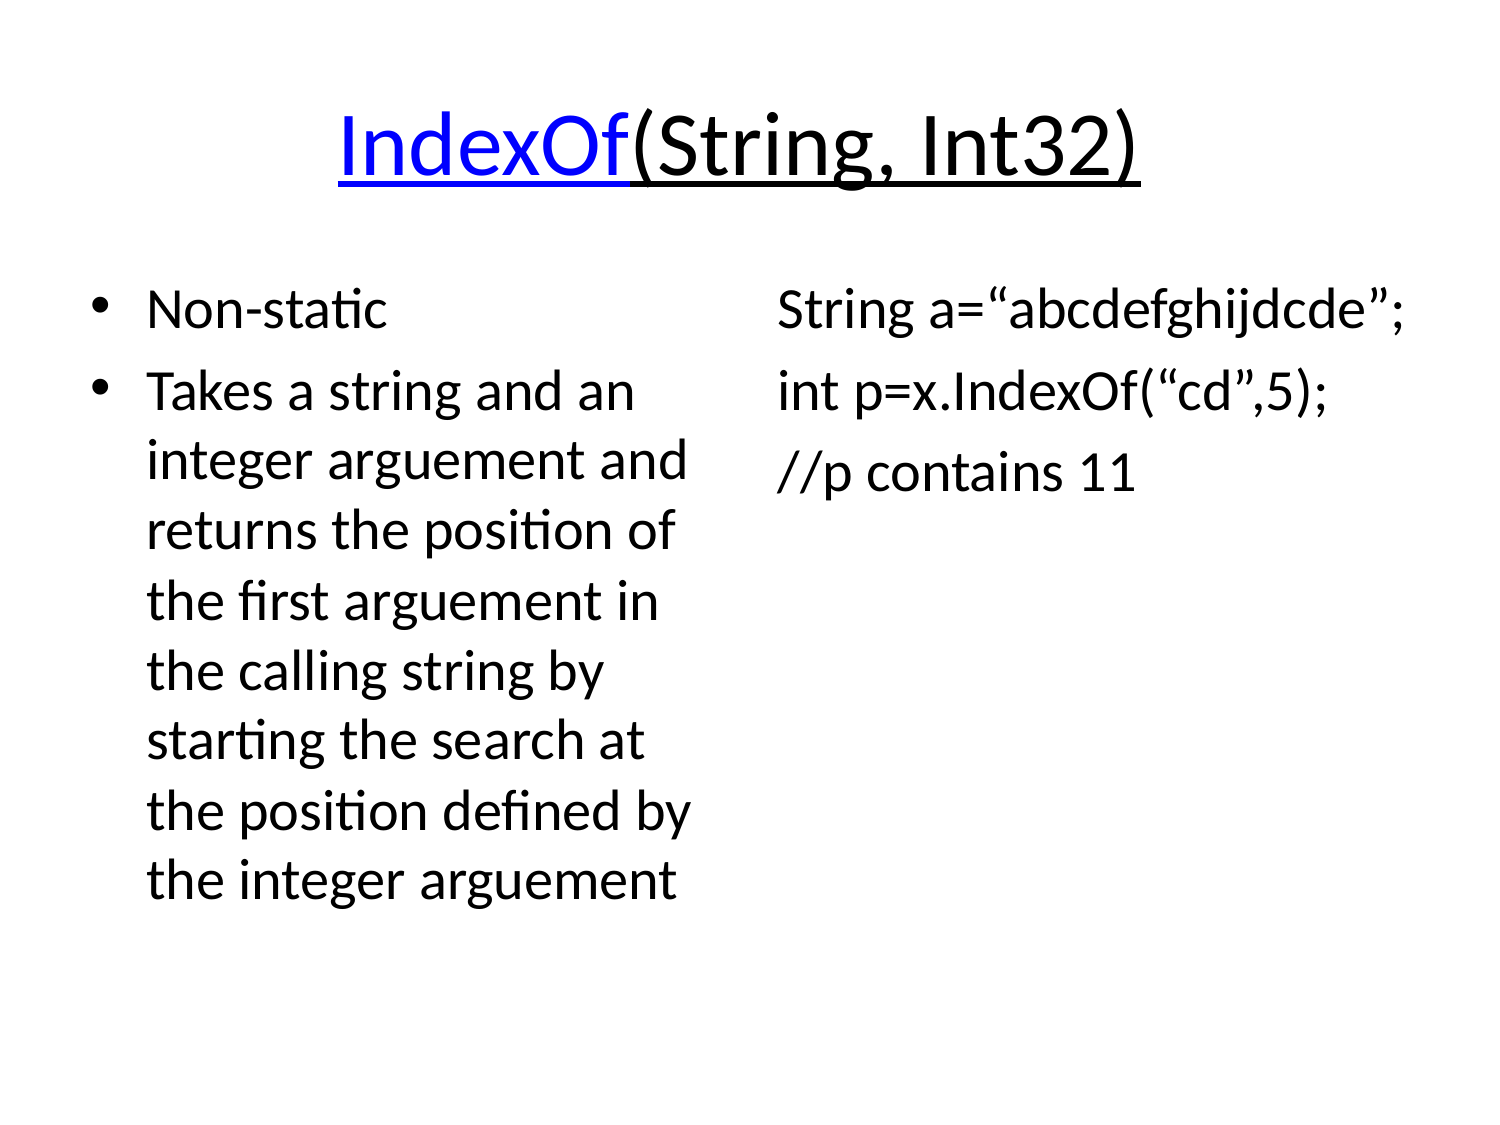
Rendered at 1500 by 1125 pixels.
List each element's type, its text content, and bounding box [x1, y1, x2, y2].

list Non-static Takes a string and an integer arguement and returns the position of the first arguement in the calling string by starting the search at the position defined by the integer arguement [75, 262, 738, 1005]
list String a=“abcdefghijdcde”; int p=x.IndexOf(“cd”,5); //p contains 11 [762, 262, 1425, 1005]
title IndexOf(String, Int32) [75, 45, 1425, 233]
